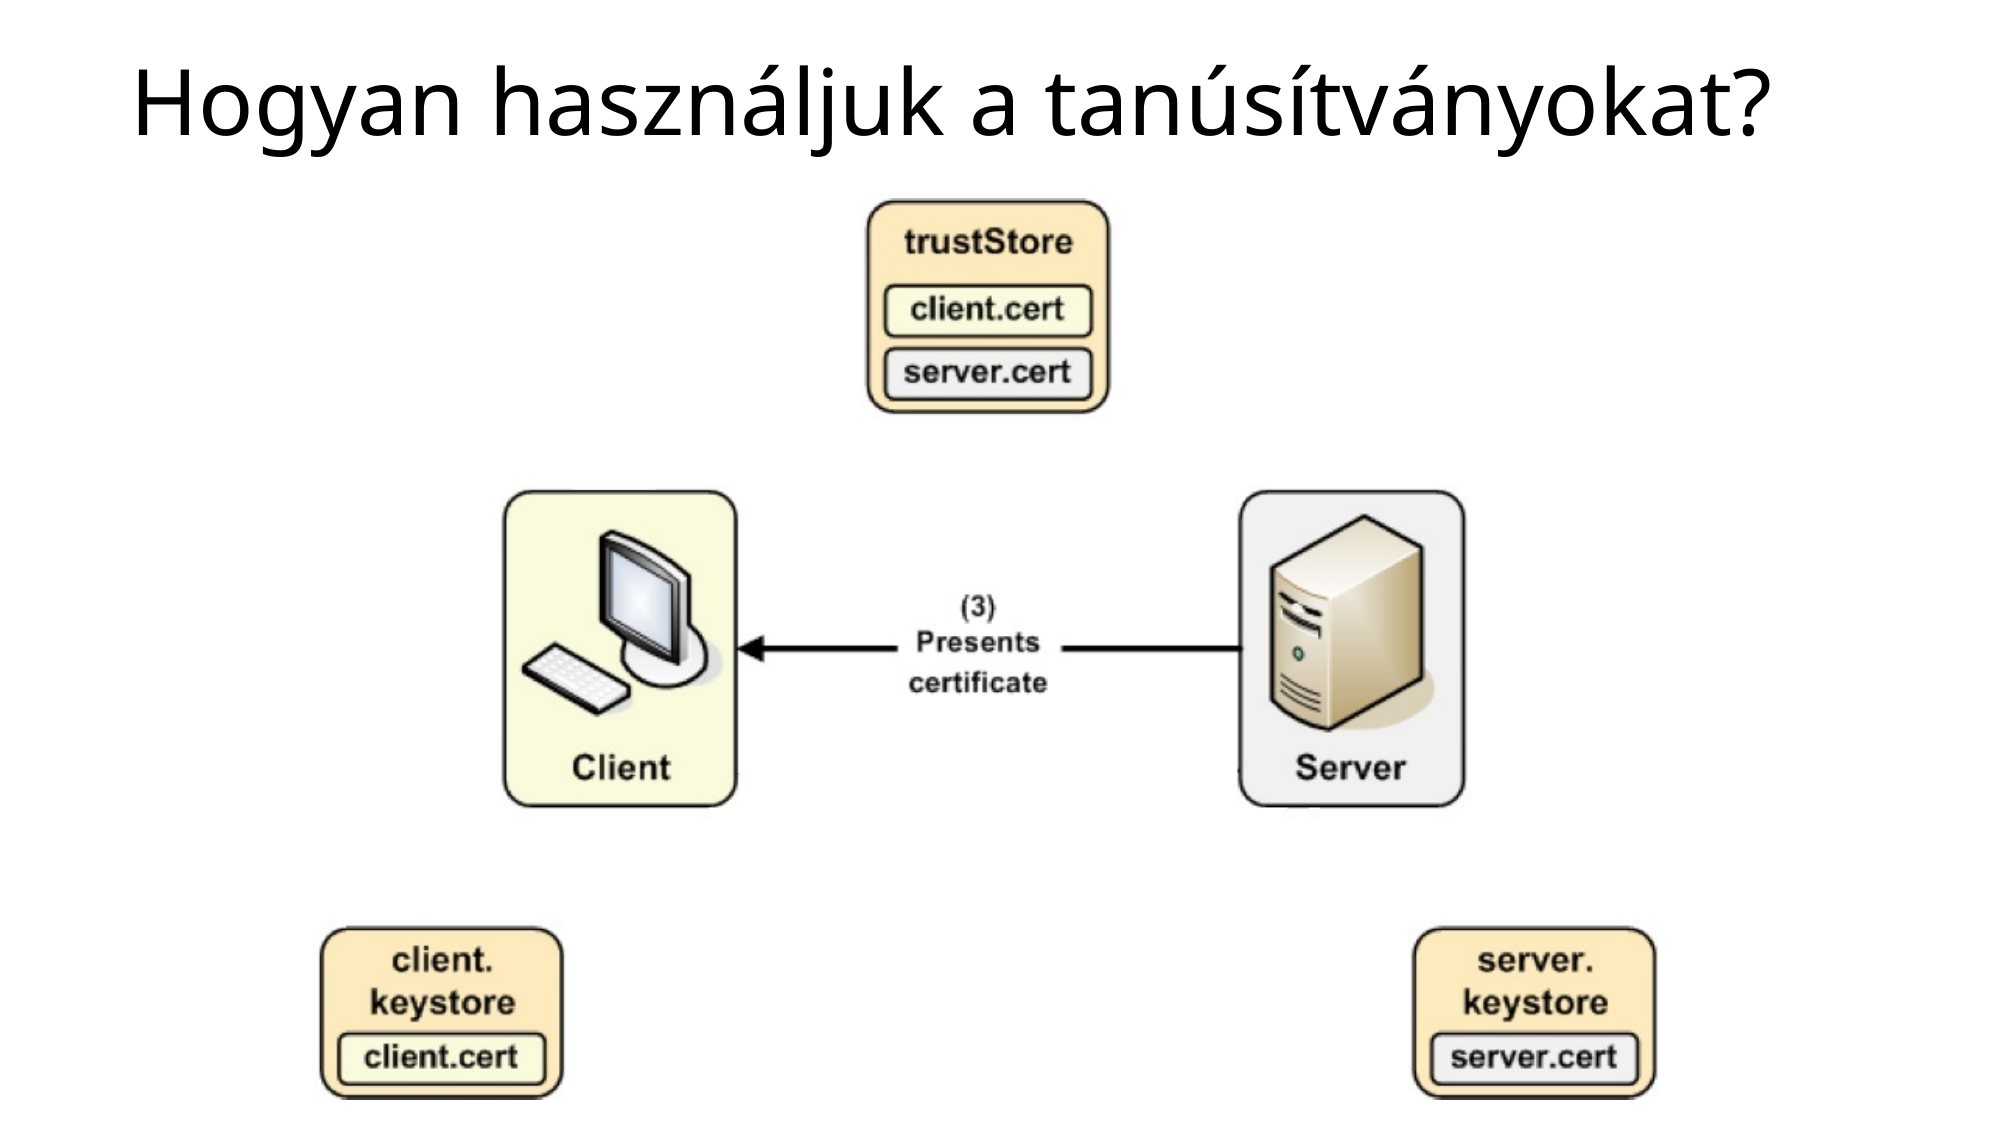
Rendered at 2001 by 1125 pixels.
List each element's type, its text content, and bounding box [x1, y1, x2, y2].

title Hogyan használjuk a tanúsítványokat? [102, 57, 1803, 207]
picture [264, 198, 1709, 1101]
